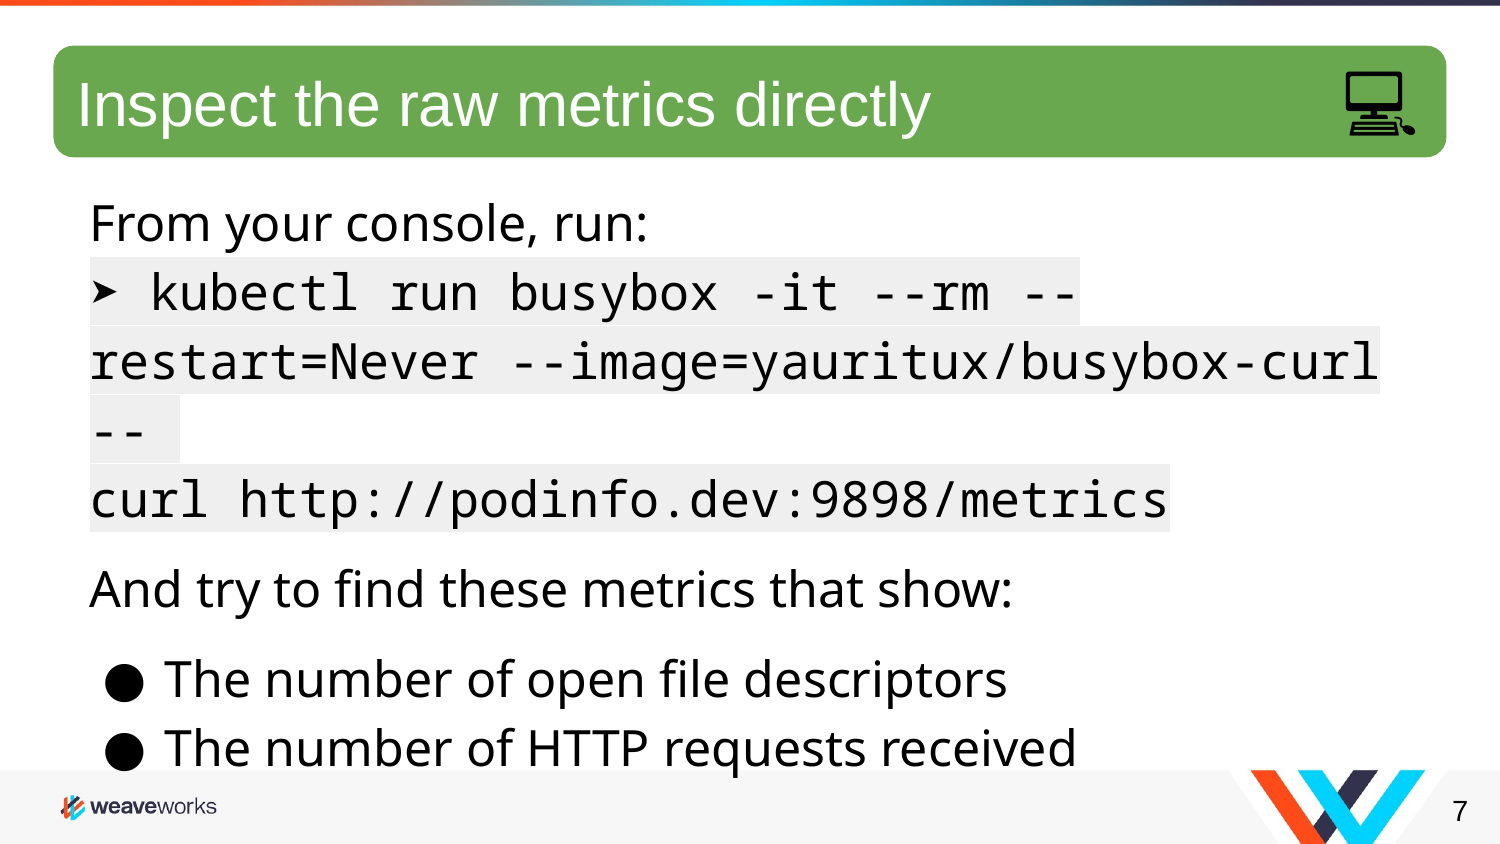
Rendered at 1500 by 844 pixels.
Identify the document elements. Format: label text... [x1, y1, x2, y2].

slide_number ‹#› [1423, 777, 1498, 842]
list From your console, run: ➤ kubectl run busybox -it --rm --restart=Never --image=yauritux/busybox-curl -- curl http://podinfo.dev:9898/metrics And try to find these metrics that show: The number of open file descriptors The number of HTTP requests received [74, 167, 1430, 732]
text_box Inspect the raw metrics directly [55, 47, 1317, 156]
text_box 💻 [1317, 42, 1445, 161]
picture [0, 0, 1500, 844]
